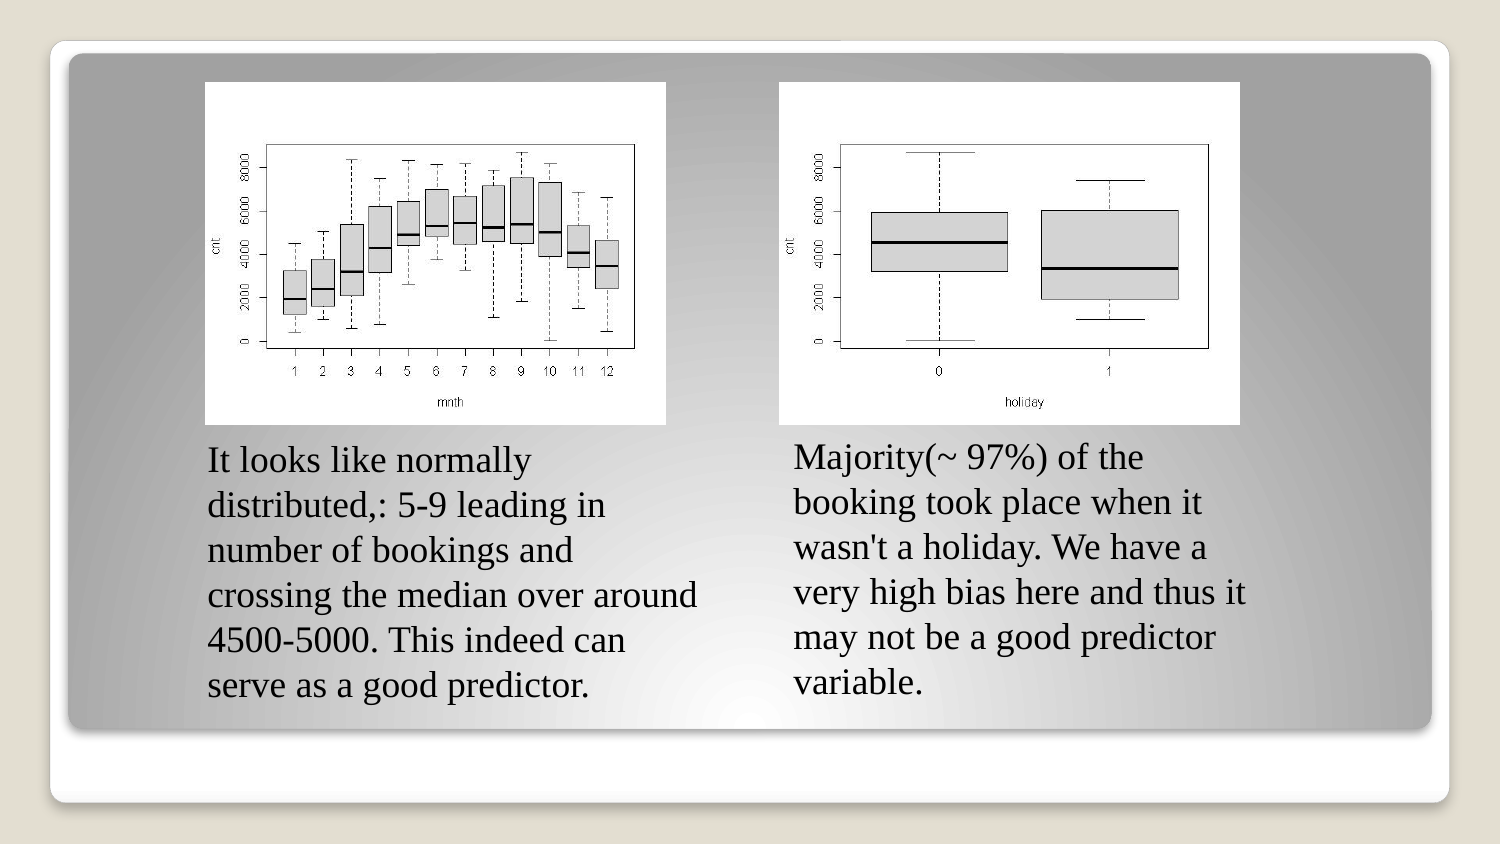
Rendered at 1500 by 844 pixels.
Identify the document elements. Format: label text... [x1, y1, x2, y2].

picture [204, 82, 666, 425]
text_box Majority(~ 97%) of the booking took place when it wasn't a holiday. We have a very high bias here and thus it may not be a good predictor variable. [778, 424, 1264, 755]
picture [779, 82, 1241, 425]
text_box It looks like normally distributed,: 5-9 leading in number of bookings and crossing the median over around 4500-5000. This indeed can serve as a good predictor. [192, 427, 722, 758]
